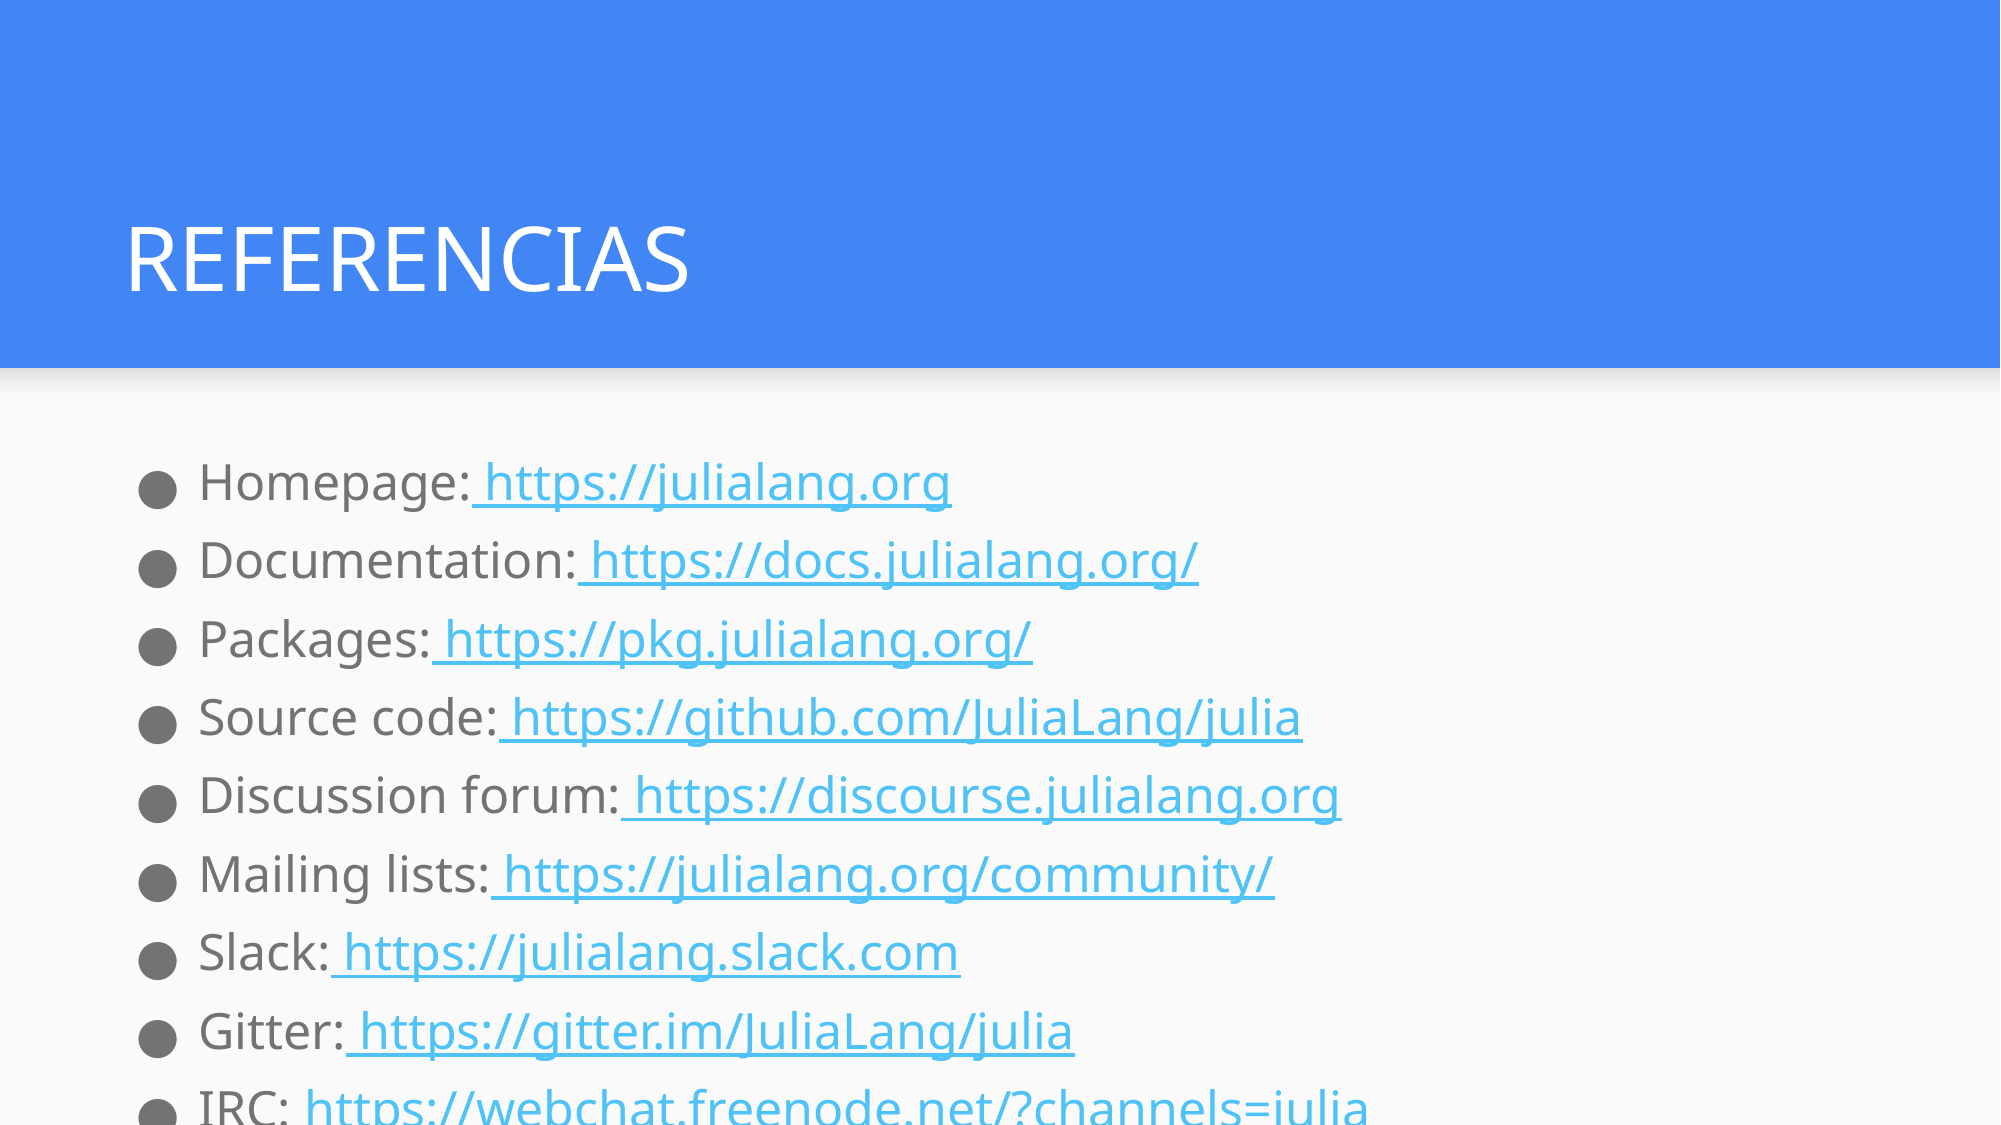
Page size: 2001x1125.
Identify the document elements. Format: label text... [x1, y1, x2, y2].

title REFERENCIAS [103, 161, 1902, 330]
list Homepage: https://julialang.org Documentation: https://docs.julialang.org/ Packages: https://pkg.julialang.org/ Source code: https://github.com/JuliaLang/julia Discussion forum: https://discourse.julialang.org Mailing lists: https://julialang.org/community/ Slack: https://julialang.slack.com Gitter: https://gitter.im/JuliaLang/julia IRC: https://webchat.freenode.net/?channels=julia [103, 419, 1902, 1081]
